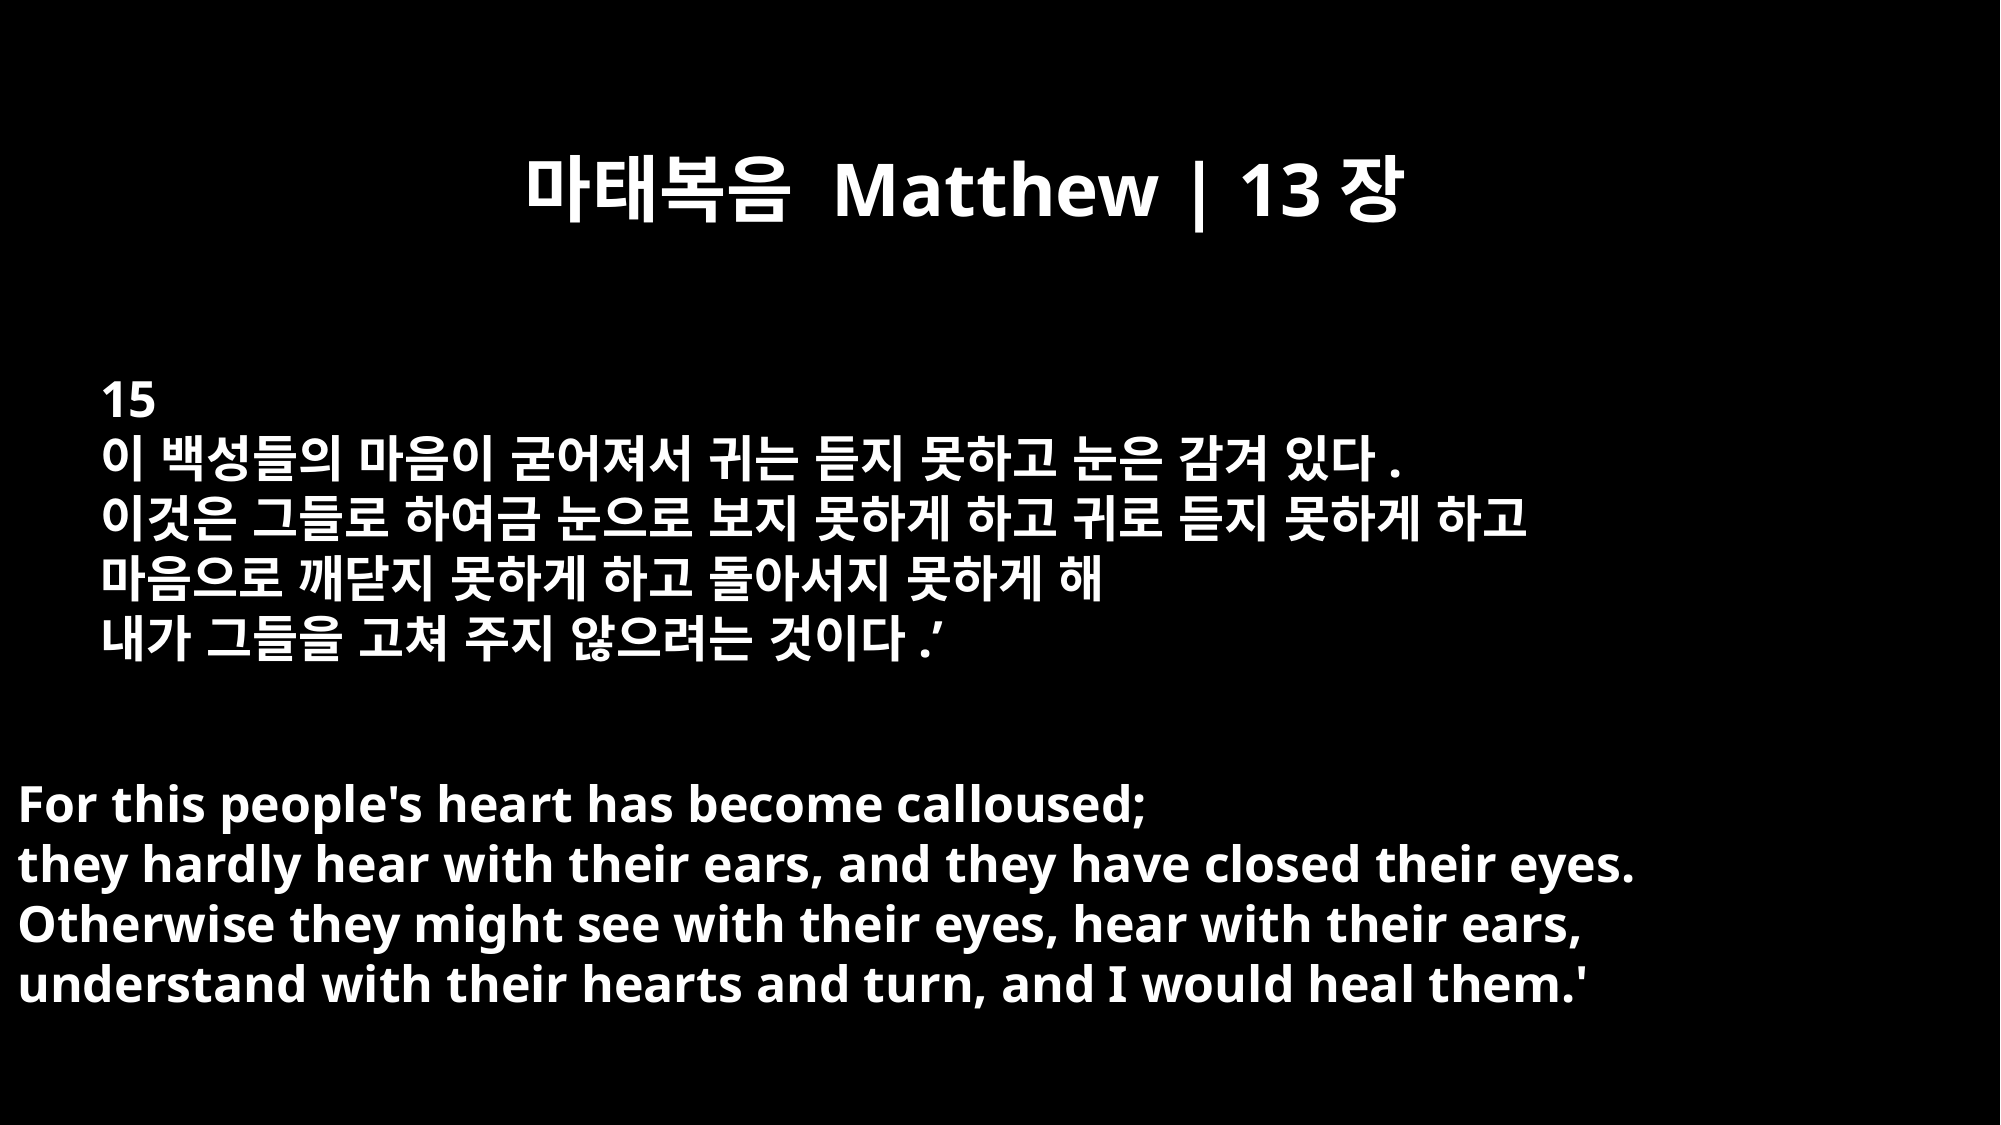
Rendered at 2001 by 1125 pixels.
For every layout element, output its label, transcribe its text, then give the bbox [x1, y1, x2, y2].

text_box 마태복음 Matthew | 13장 [510, 136, 1422, 239]
text_box For this people's heart has become calloused; they hardly hear with their ears, and they have closed their eyes. Otherwise they might see with their eyes, hear with their ears, understand with their hearts and turn, and I would heal them.' [2, 764, 1651, 1020]
text_box 15 이 백성들의 마음이 굳어져서 귀는 듣지 못하고 눈은 감겨 있다. 이것은 그들로 하여금 눈으로 보지 못하게 하고 귀로 듣지 못하게 하고 마음으로 깨닫지 못하게 하고 돌아서지 못하게 해 내가 그들을 고쳐 주지 않으려는 것이다.’ [85, 359, 1544, 675]
